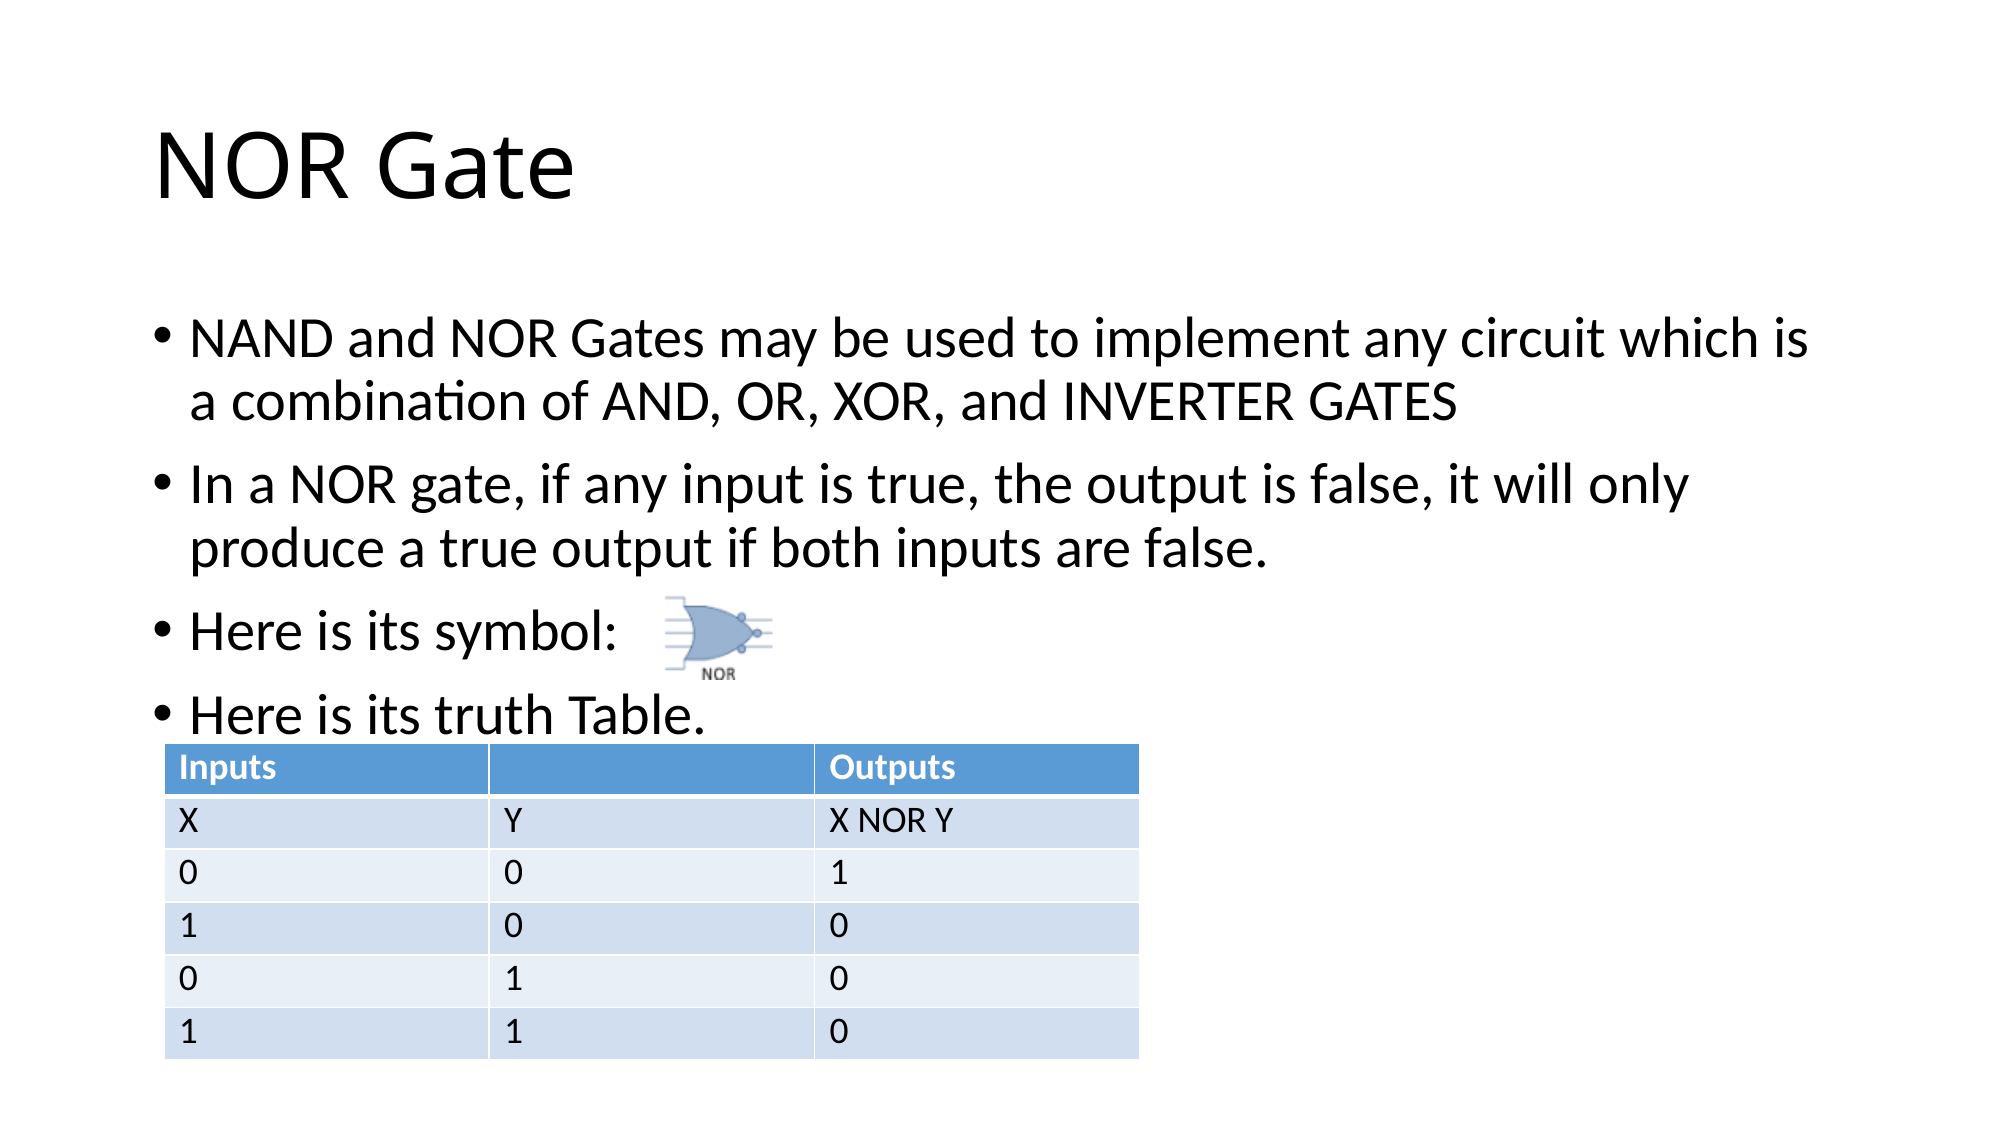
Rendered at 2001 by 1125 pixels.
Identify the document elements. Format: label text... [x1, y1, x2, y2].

list NAND and NOR Gates may be used to implement any circuit which is a combination of AND, OR, XOR, and INVERTER GATES In a NOR gate, if any input is true, the output is false, it will only produce a true output if both inputs are false. Here is its symbol: Here is its truth Table. [137, 299, 1863, 1014]
table_cell 0 [490, 903, 814, 954]
table_cell 1 [490, 956, 814, 1007]
picture [661, 595, 784, 680]
table_cell 0 [165, 850, 488, 901]
table_header Outputs [815, 744, 1139, 794]
table_cell 0 [165, 956, 488, 1007]
table_header [490, 744, 814, 794]
table_header Inputs [165, 744, 488, 794]
table_cell 1 [490, 1008, 814, 1059]
table_cell 0 [815, 1008, 1139, 1059]
table_cell X [165, 799, 488, 848]
table_cell X NOR Y [815, 799, 1139, 848]
table_cell 1 [165, 903, 488, 954]
table_cell Y [490, 799, 814, 848]
table_cell 1 [165, 1008, 488, 1059]
table_cell 0 [815, 956, 1139, 1007]
table_cell 1 [815, 850, 1139, 901]
table_cell 0 [815, 903, 1139, 954]
table_cell 0 [490, 850, 814, 901]
title NOR Gate [137, 59, 1863, 278]
